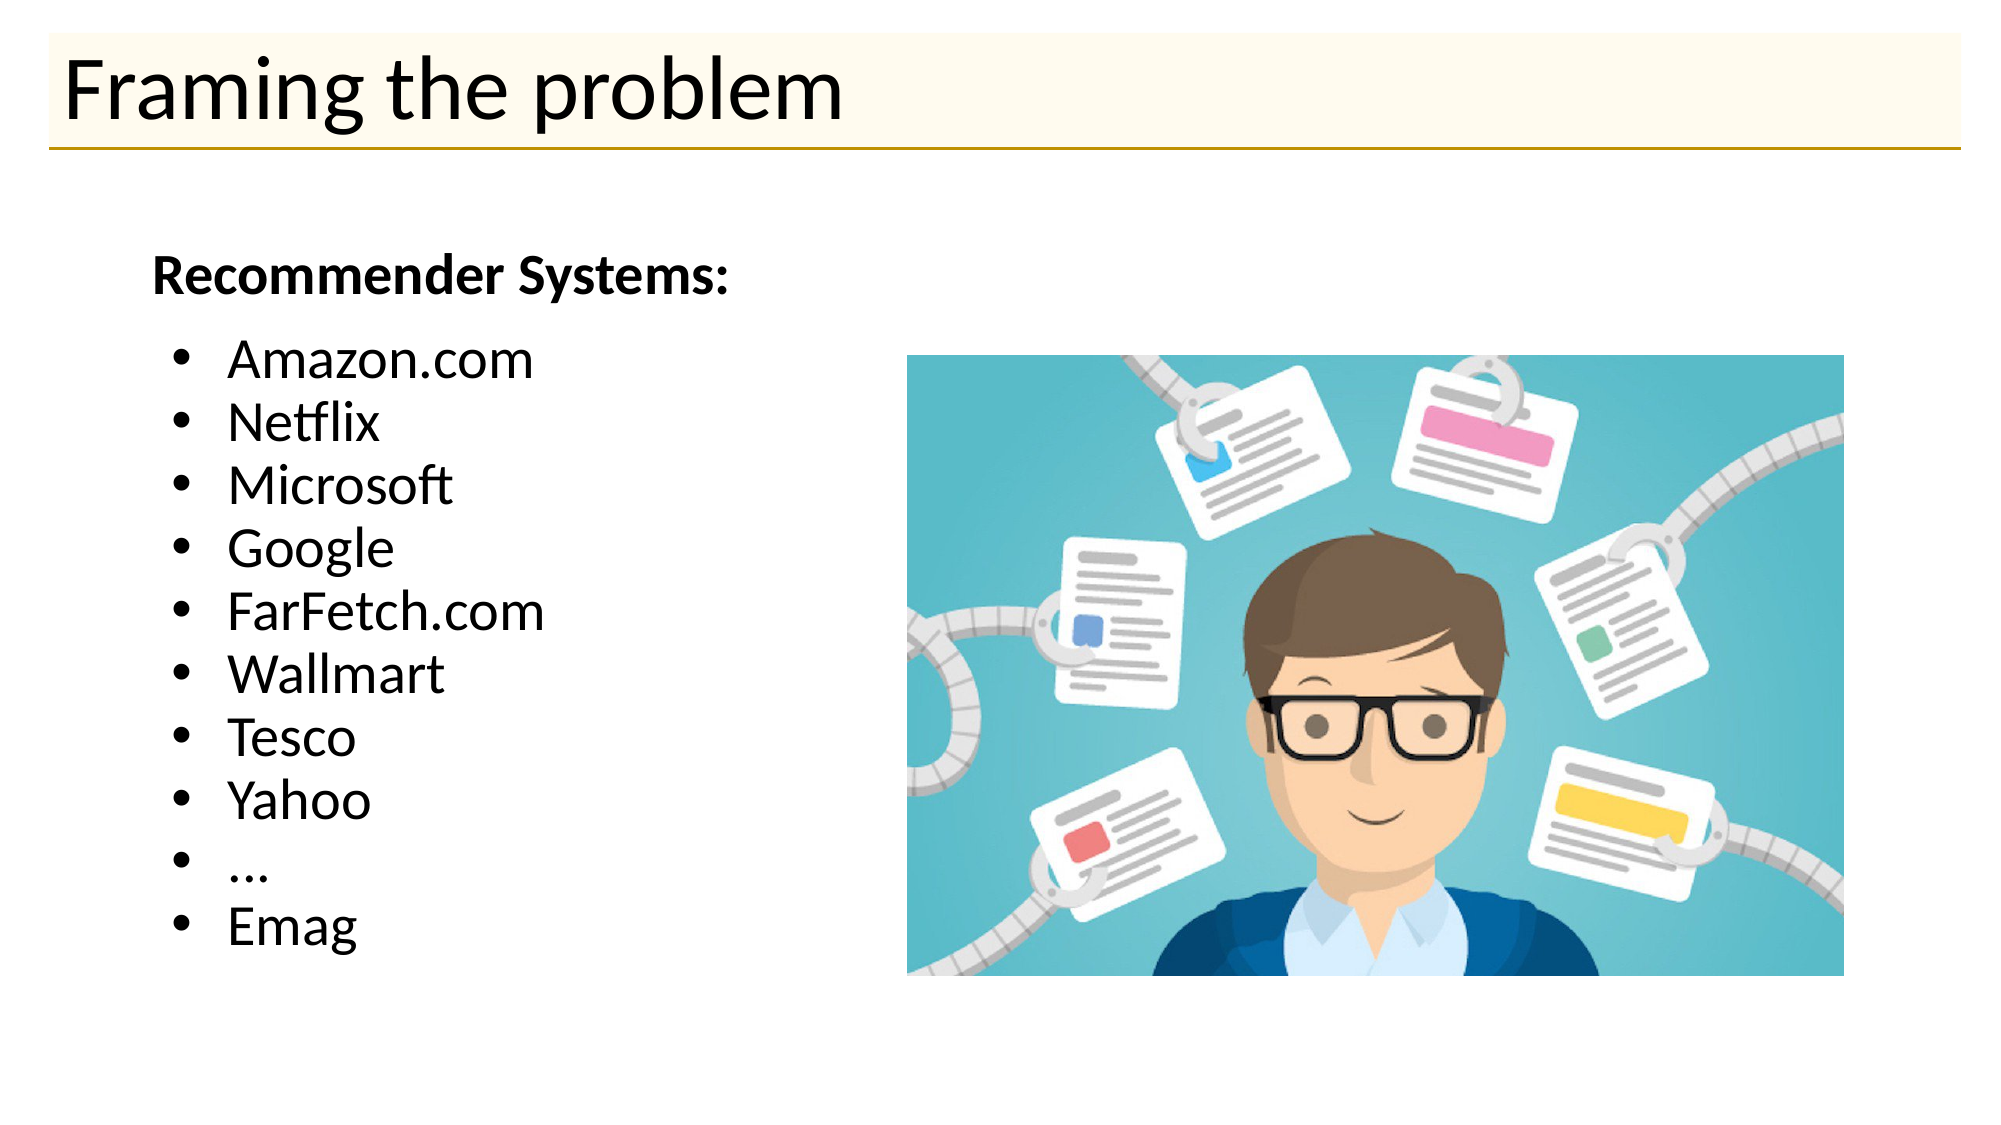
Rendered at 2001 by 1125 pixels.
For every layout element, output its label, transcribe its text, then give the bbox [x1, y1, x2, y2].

title Framing the problem [48, 32, 1962, 147]
picture [906, 355, 1845, 976]
list Recommender Systems: Amazon.com Netflix Microsoft Google FarFetch.com Wallmart Tesco Yahoo ... Emag [137, 236, 1863, 1094]
